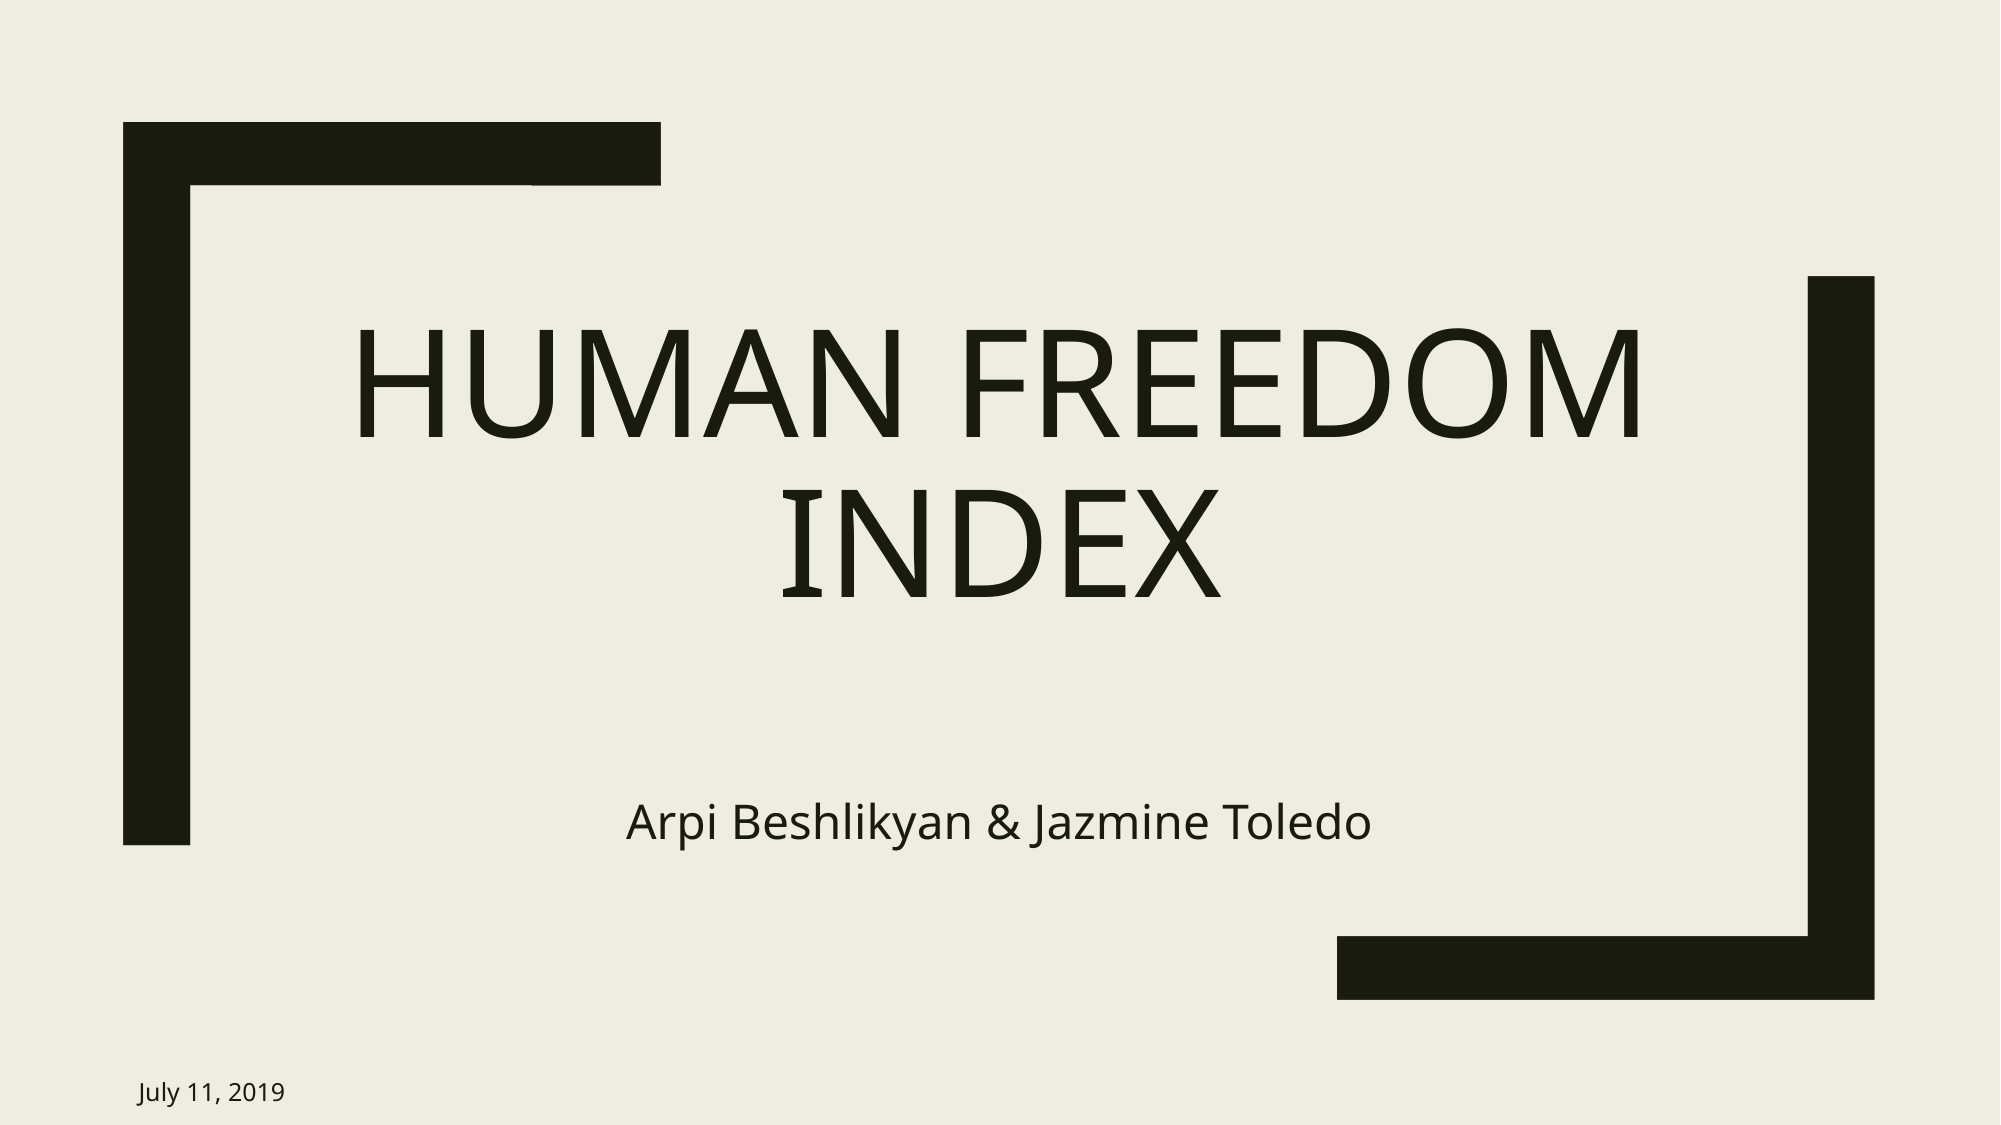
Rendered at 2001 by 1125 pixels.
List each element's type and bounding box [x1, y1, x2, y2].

text_box [123, 122, 1875, 1000]
slide_number [123, 1058, 388, 1125]
